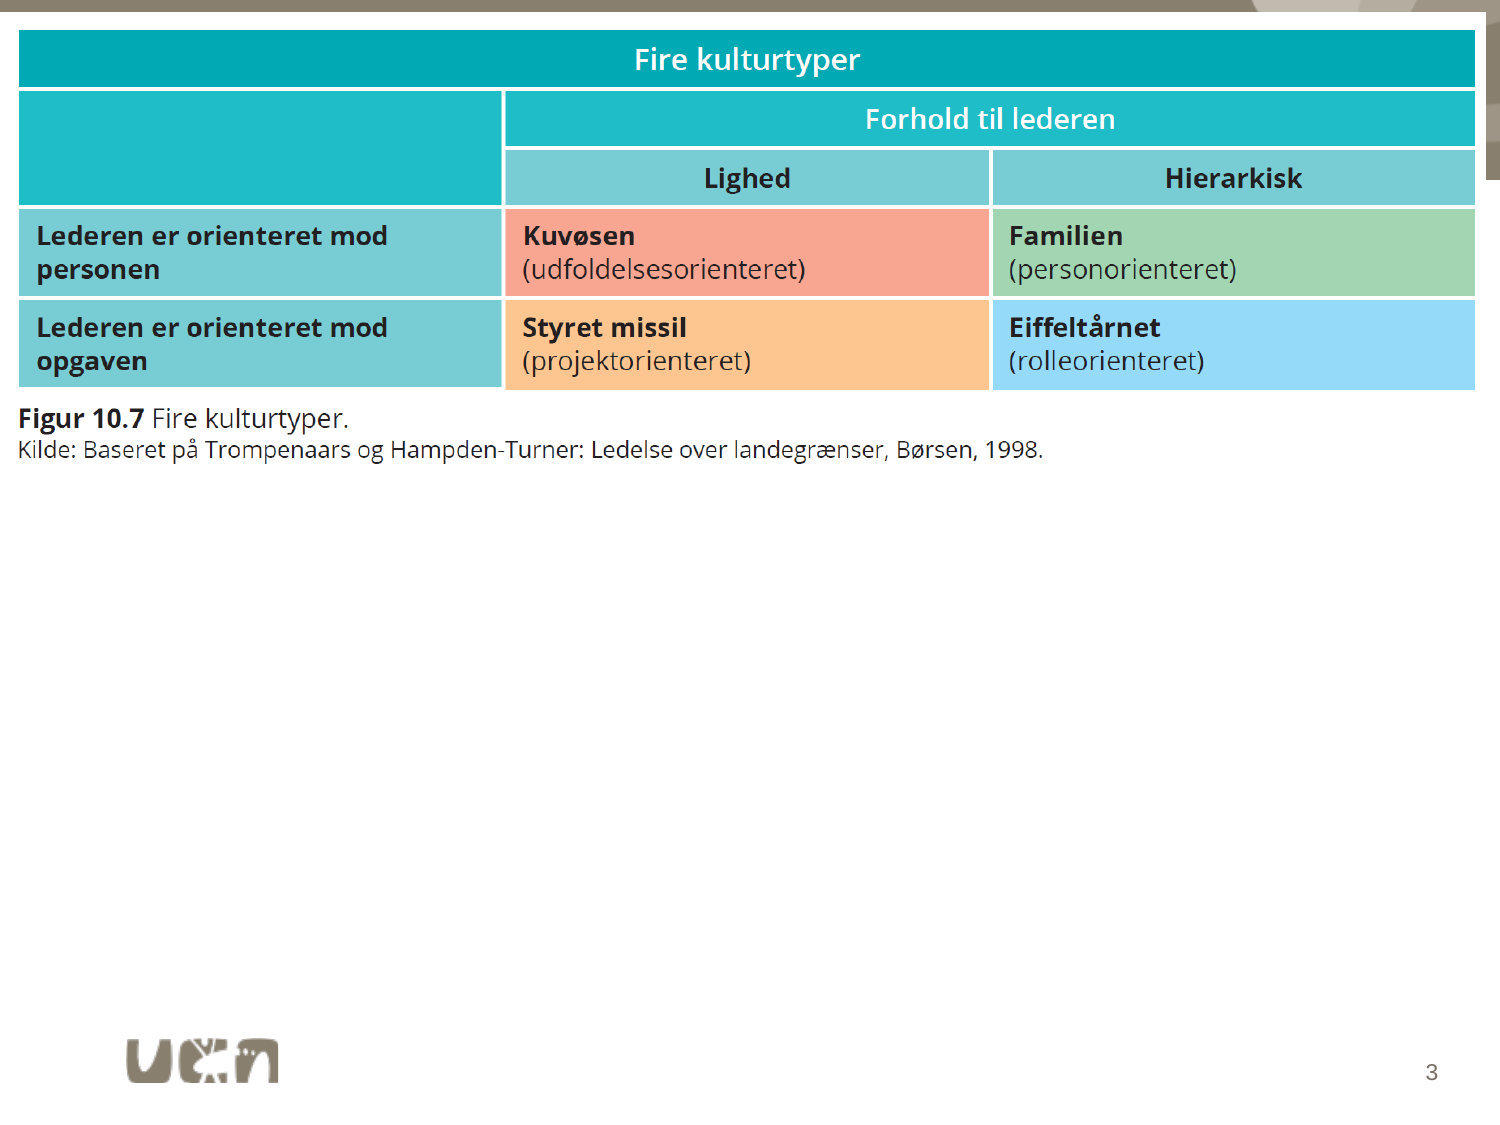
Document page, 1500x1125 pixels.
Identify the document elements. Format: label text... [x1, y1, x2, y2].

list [0, 12, 1487, 487]
slide_number 3 [1353, 1041, 1454, 1102]
